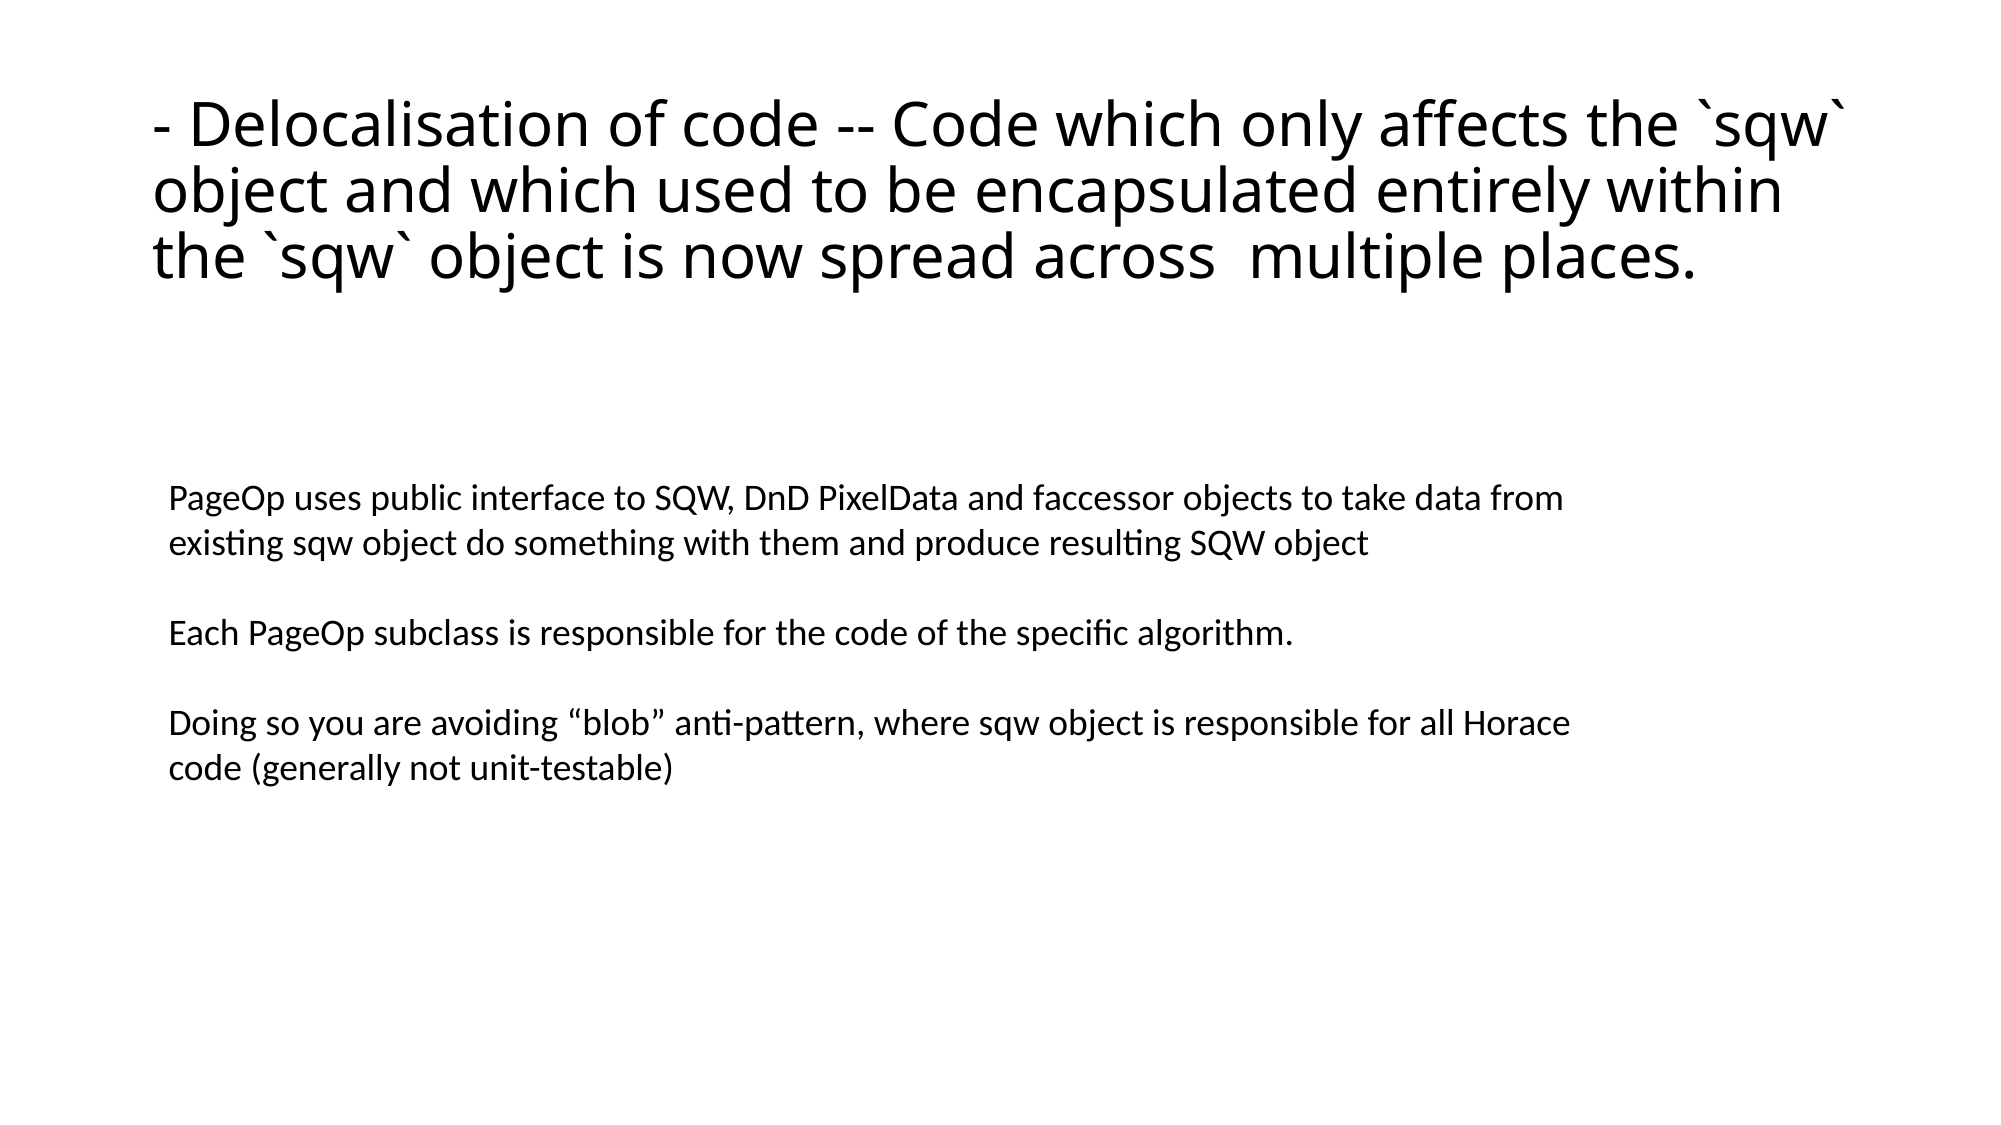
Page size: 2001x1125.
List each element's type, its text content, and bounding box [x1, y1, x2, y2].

title - Delocalisation of code -- Code which only affects the `sqw` object and which used to be encapsulated entirely within the `sqw` object is now spread across multiple places. [137, 74, 1863, 415]
text_box PageOp uses public interface to SQW, DnD PixelData and faccessor objects to take data from existing sqw object do something with them and produce resulting SQW object Each PageOp subclass is responsible for the code of the specific algorithm. Doing so you are avoiding “blob” anti-pattern, where sqw object is responsible for all Horace code (generally not unit-testable) [153, 465, 1607, 796]
